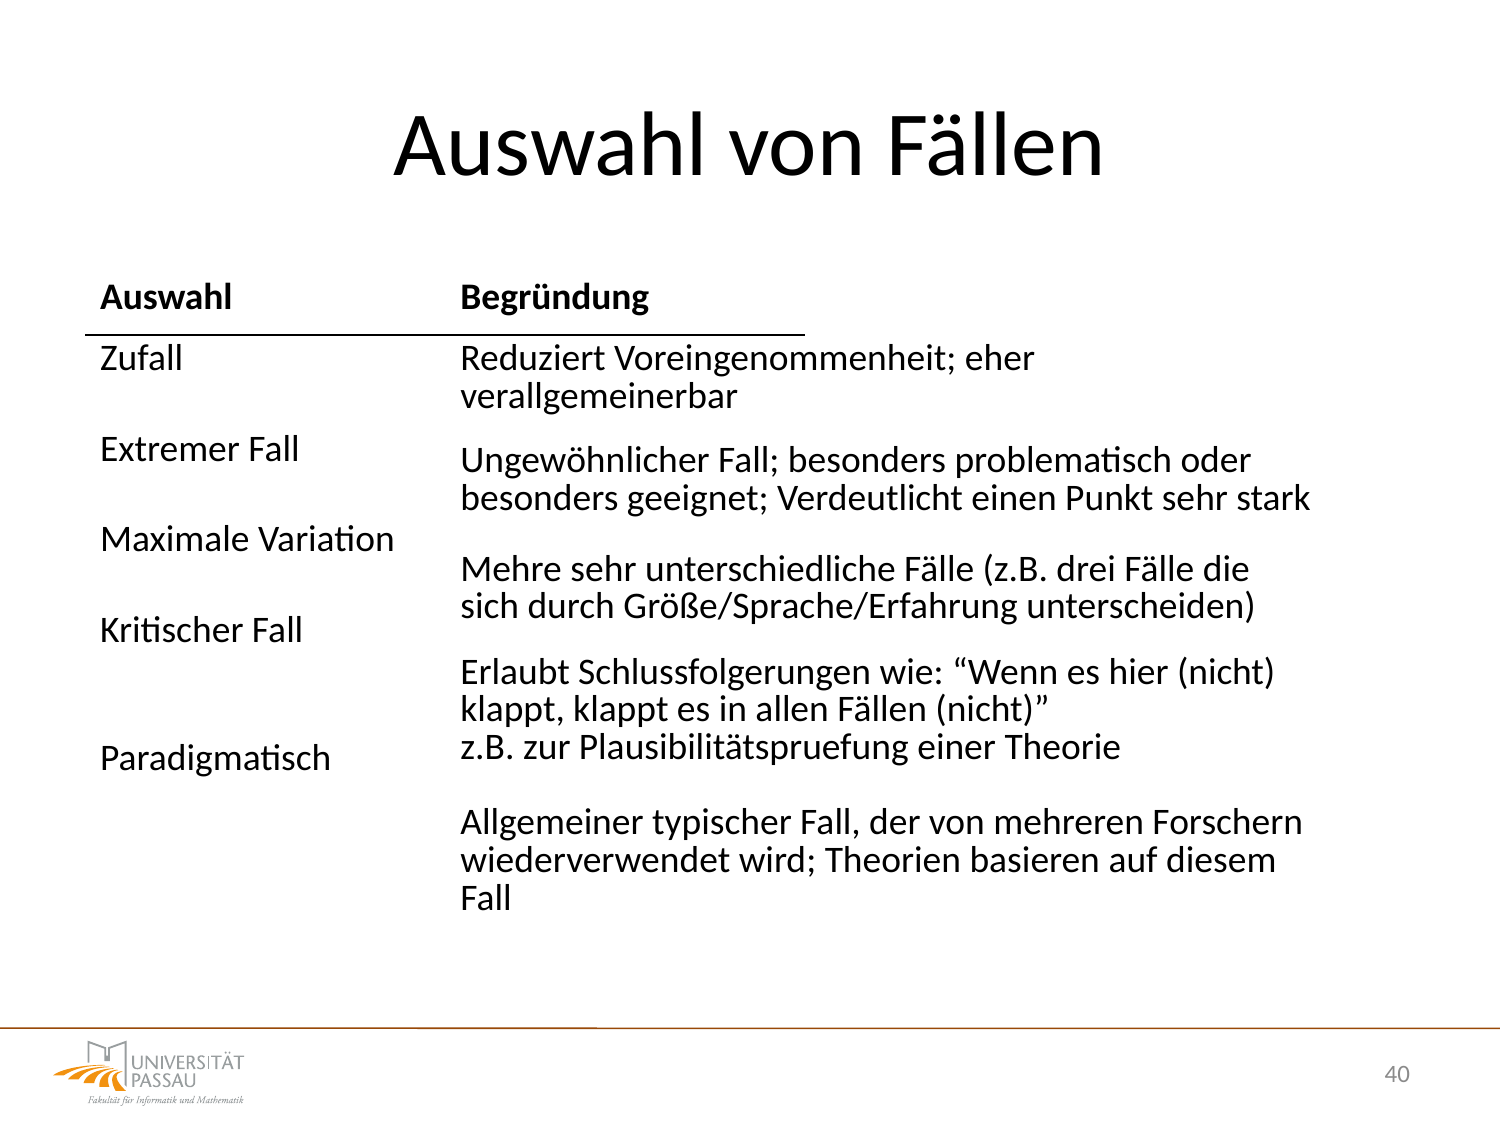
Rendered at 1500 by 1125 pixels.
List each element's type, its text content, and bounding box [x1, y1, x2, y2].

table_cell Maximale Variation [85, 516, 445, 607]
table_cell Extremer Fall [85, 426, 445, 516]
table_header Erlaubt Schlussfolgerungen wie: “Wenn es hier (nicht) klappt, klappt es in allen Fällen (nicht)” z.B. zur Plausibilitätspruefung einer Theorie [445, 648, 1336, 777]
table_cell Kritischer Fall [85, 607, 445, 735]
table_header Begründung [445, 274, 805, 334]
table_header Allgemeiner typischer Fall, der von mehreren Forschern wiederverwendet wird; Theorien basieren auf diesem Fall [445, 799, 1336, 927]
table_header Ungewöhnlicher Fall; besonders problematisch oder besonders geeignet; Verdeutlicht einen Punkt sehr stark [445, 437, 1336, 527]
table_header Auswahl [85, 274, 445, 334]
title Auswahl von Fällen [75, 45, 1425, 233]
slide_number 40 [1289, 1042, 1425, 1103]
table_cell Paradigmatisch [85, 735, 445, 796]
table_header Reduziert Voreingenommenheit; eher verallgemeinerbar [445, 335, 1148, 426]
table_header Mehre sehr unterschiedliche Fälle (z.B. drei Fälle die sich durch Größe/Sprache/Erfahrung unterscheiden) [445, 545, 1336, 636]
table_cell Zufall [85, 336, 445, 426]
